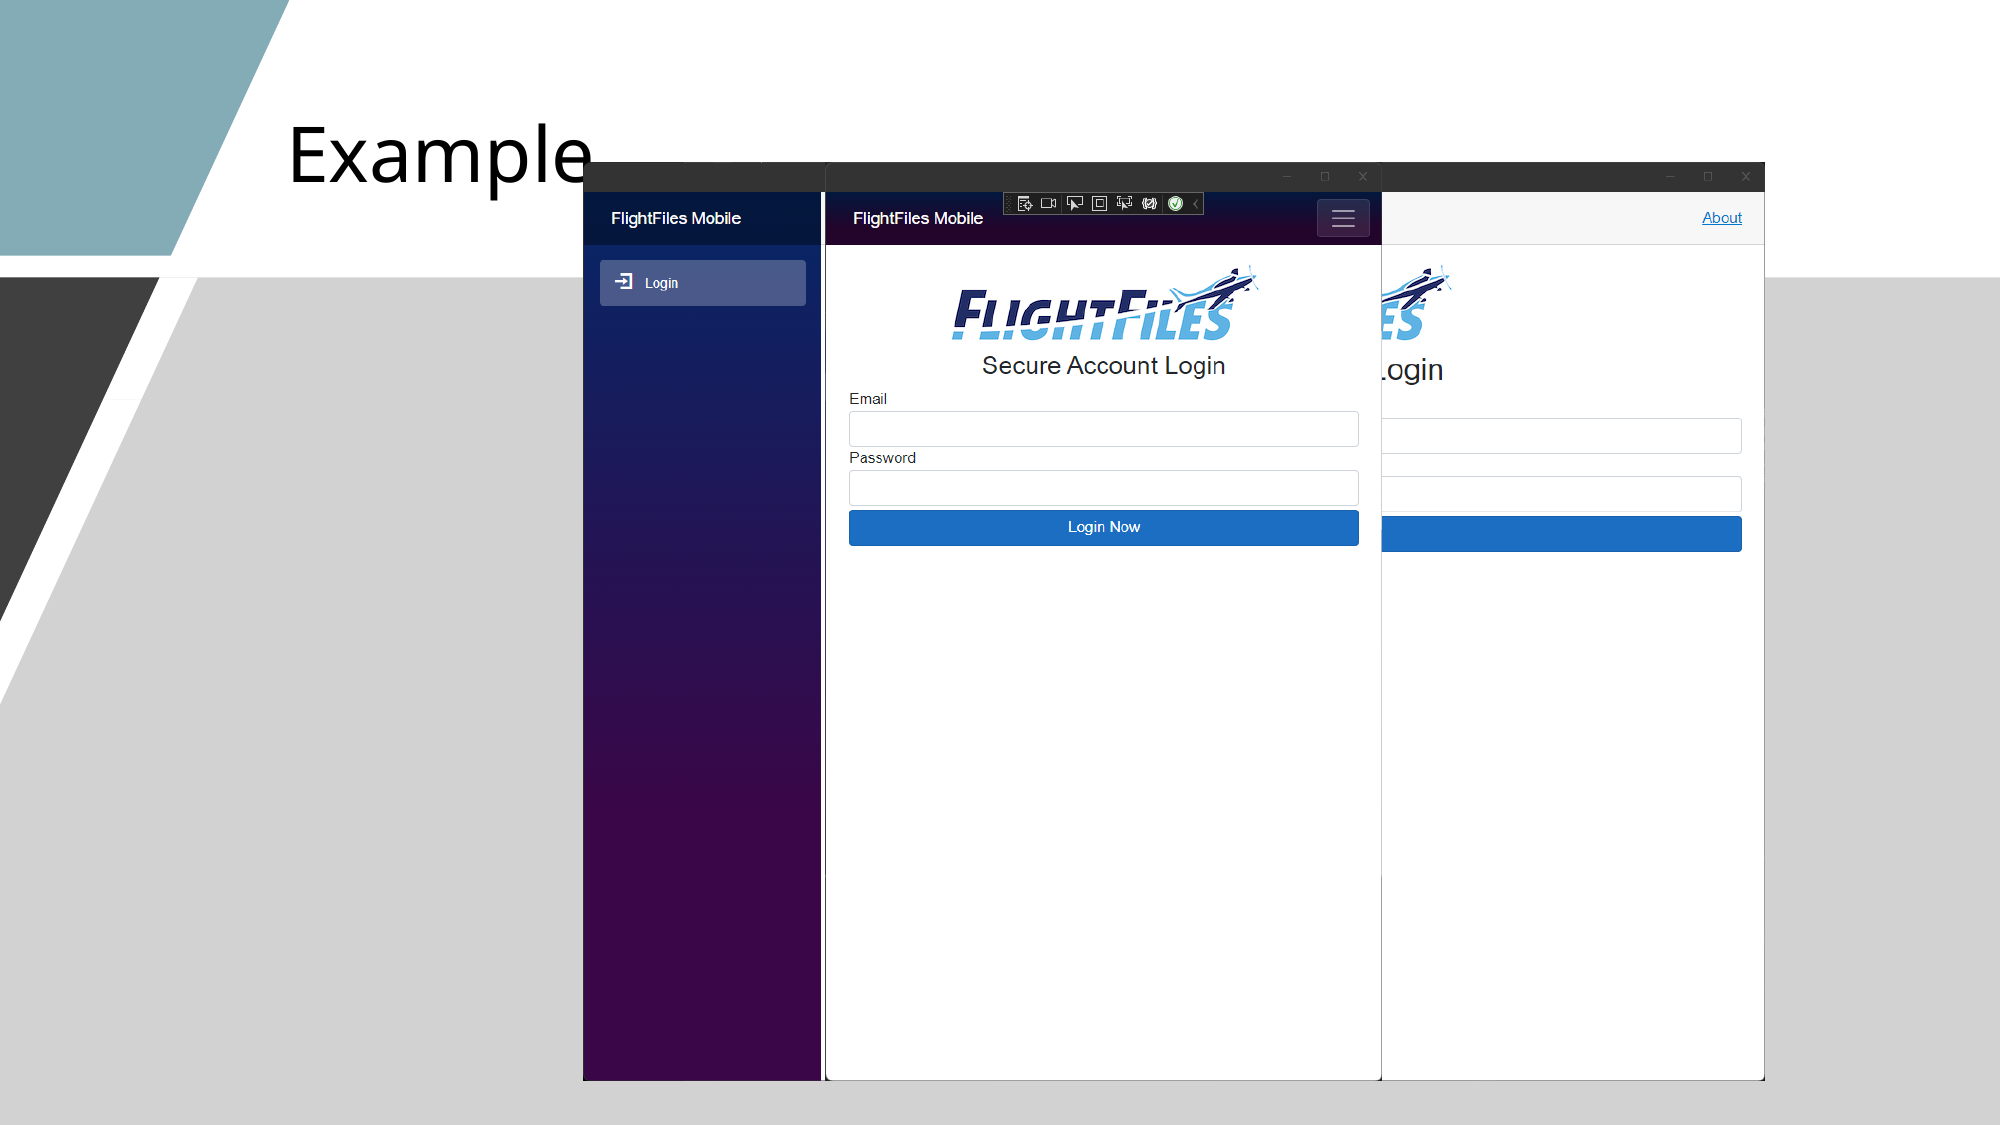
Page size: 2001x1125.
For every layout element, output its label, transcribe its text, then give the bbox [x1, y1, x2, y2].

text_box [0, 276, 2000, 1125]
text_box [0, 276, 162, 622]
text_box [0, 0, 291, 257]
title Example [271, 60, 1808, 255]
picture [583, 162, 1765, 1081]
